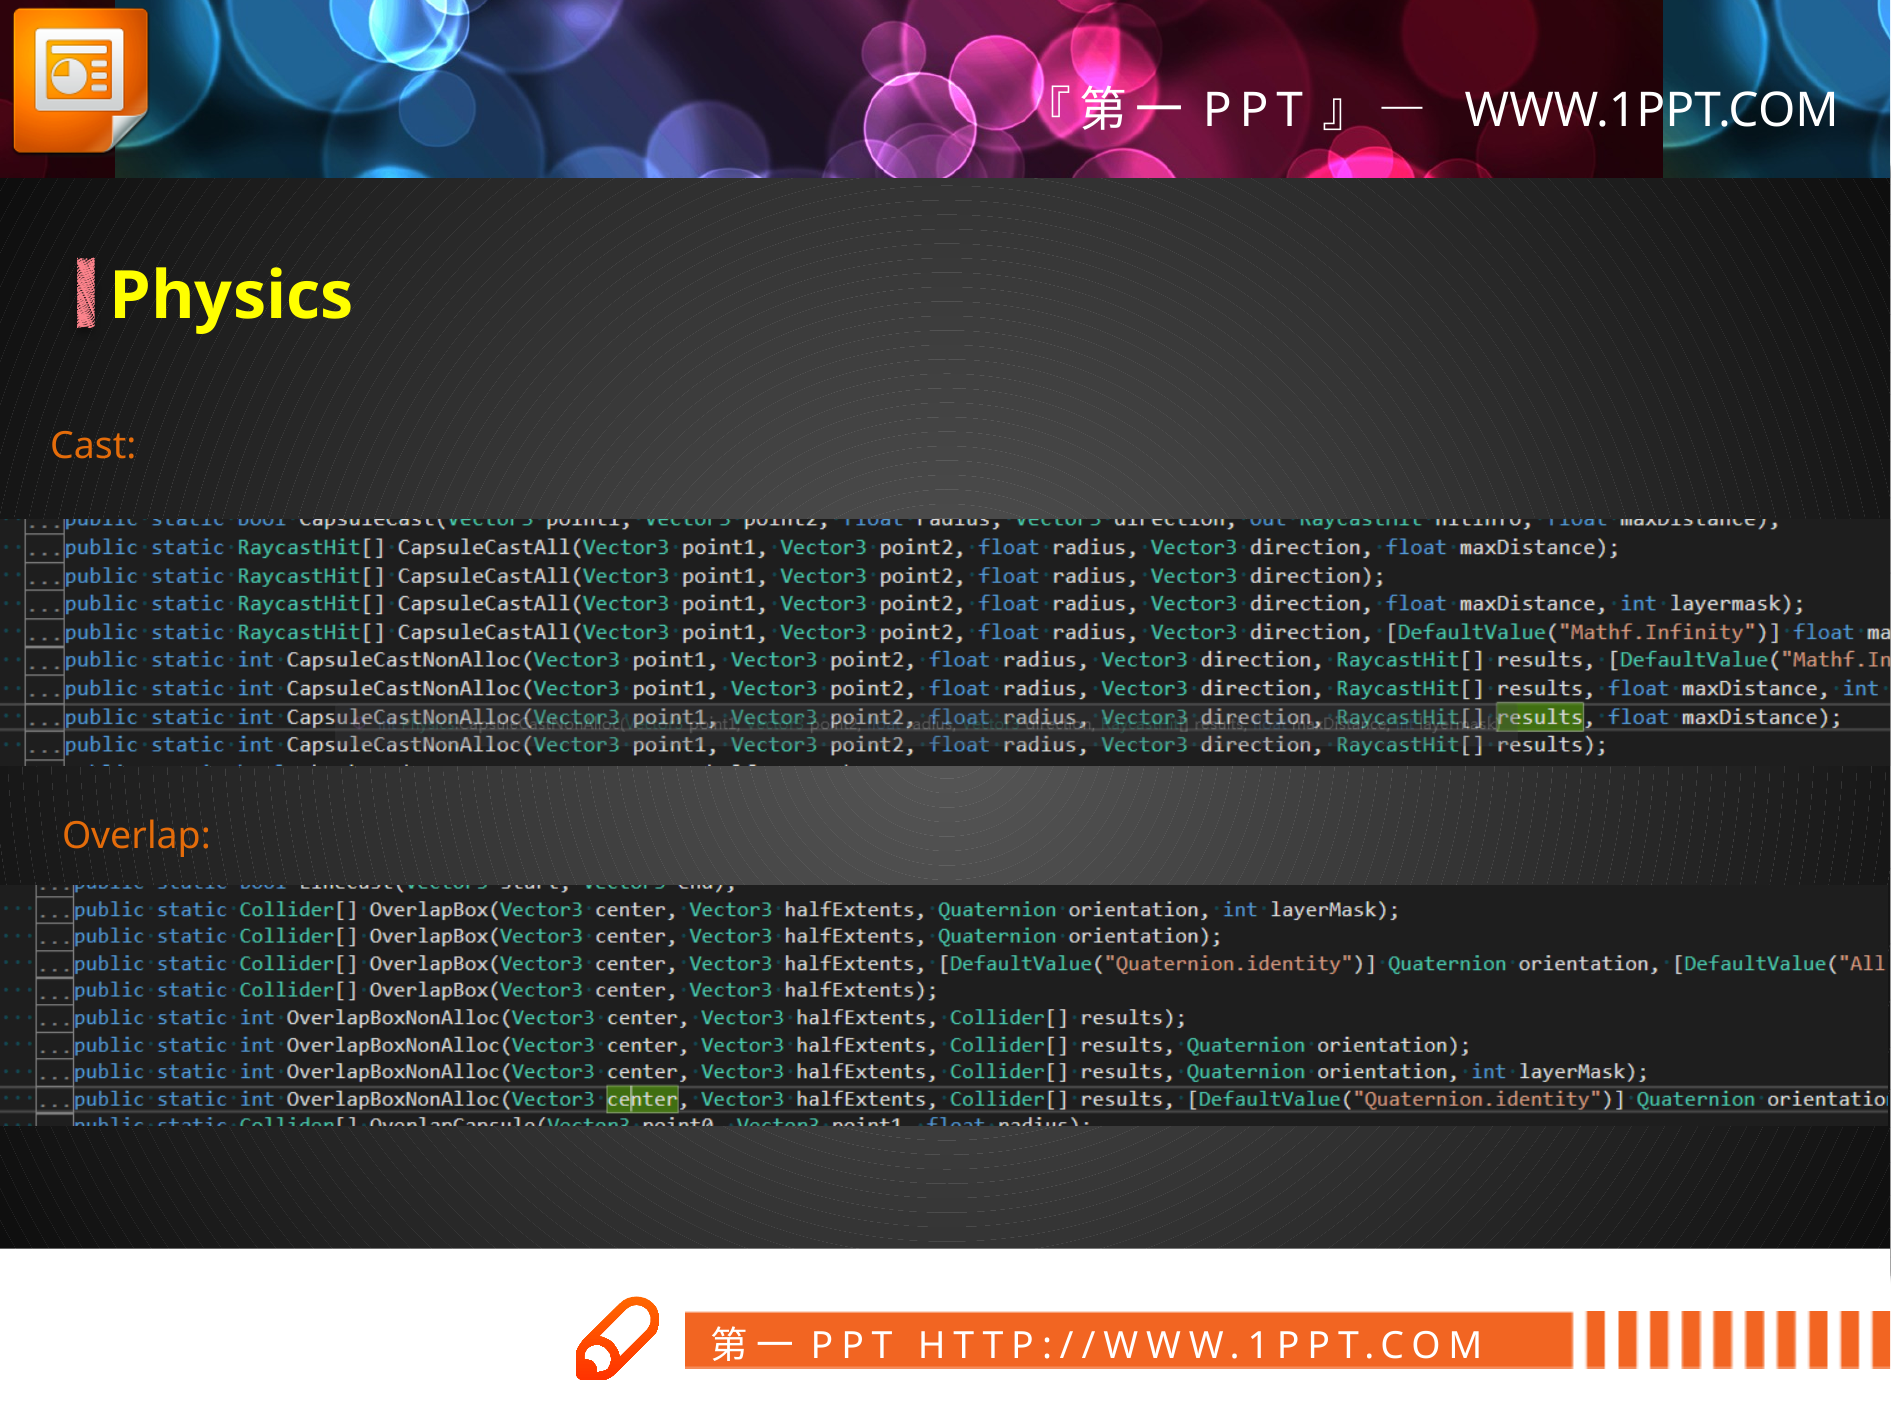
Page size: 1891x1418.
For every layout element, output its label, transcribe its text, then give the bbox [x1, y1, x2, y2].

text_box Physics [94, 244, 945, 340]
picture [0, 885, 1888, 1126]
text_box Overlap: [47, 803, 390, 863]
picture [685, 1311, 1891, 1369]
text_box Cast: [35, 413, 497, 474]
picture [0, 0, 1891, 178]
picture [0, 519, 1891, 766]
text_box [76, 257, 95, 329]
